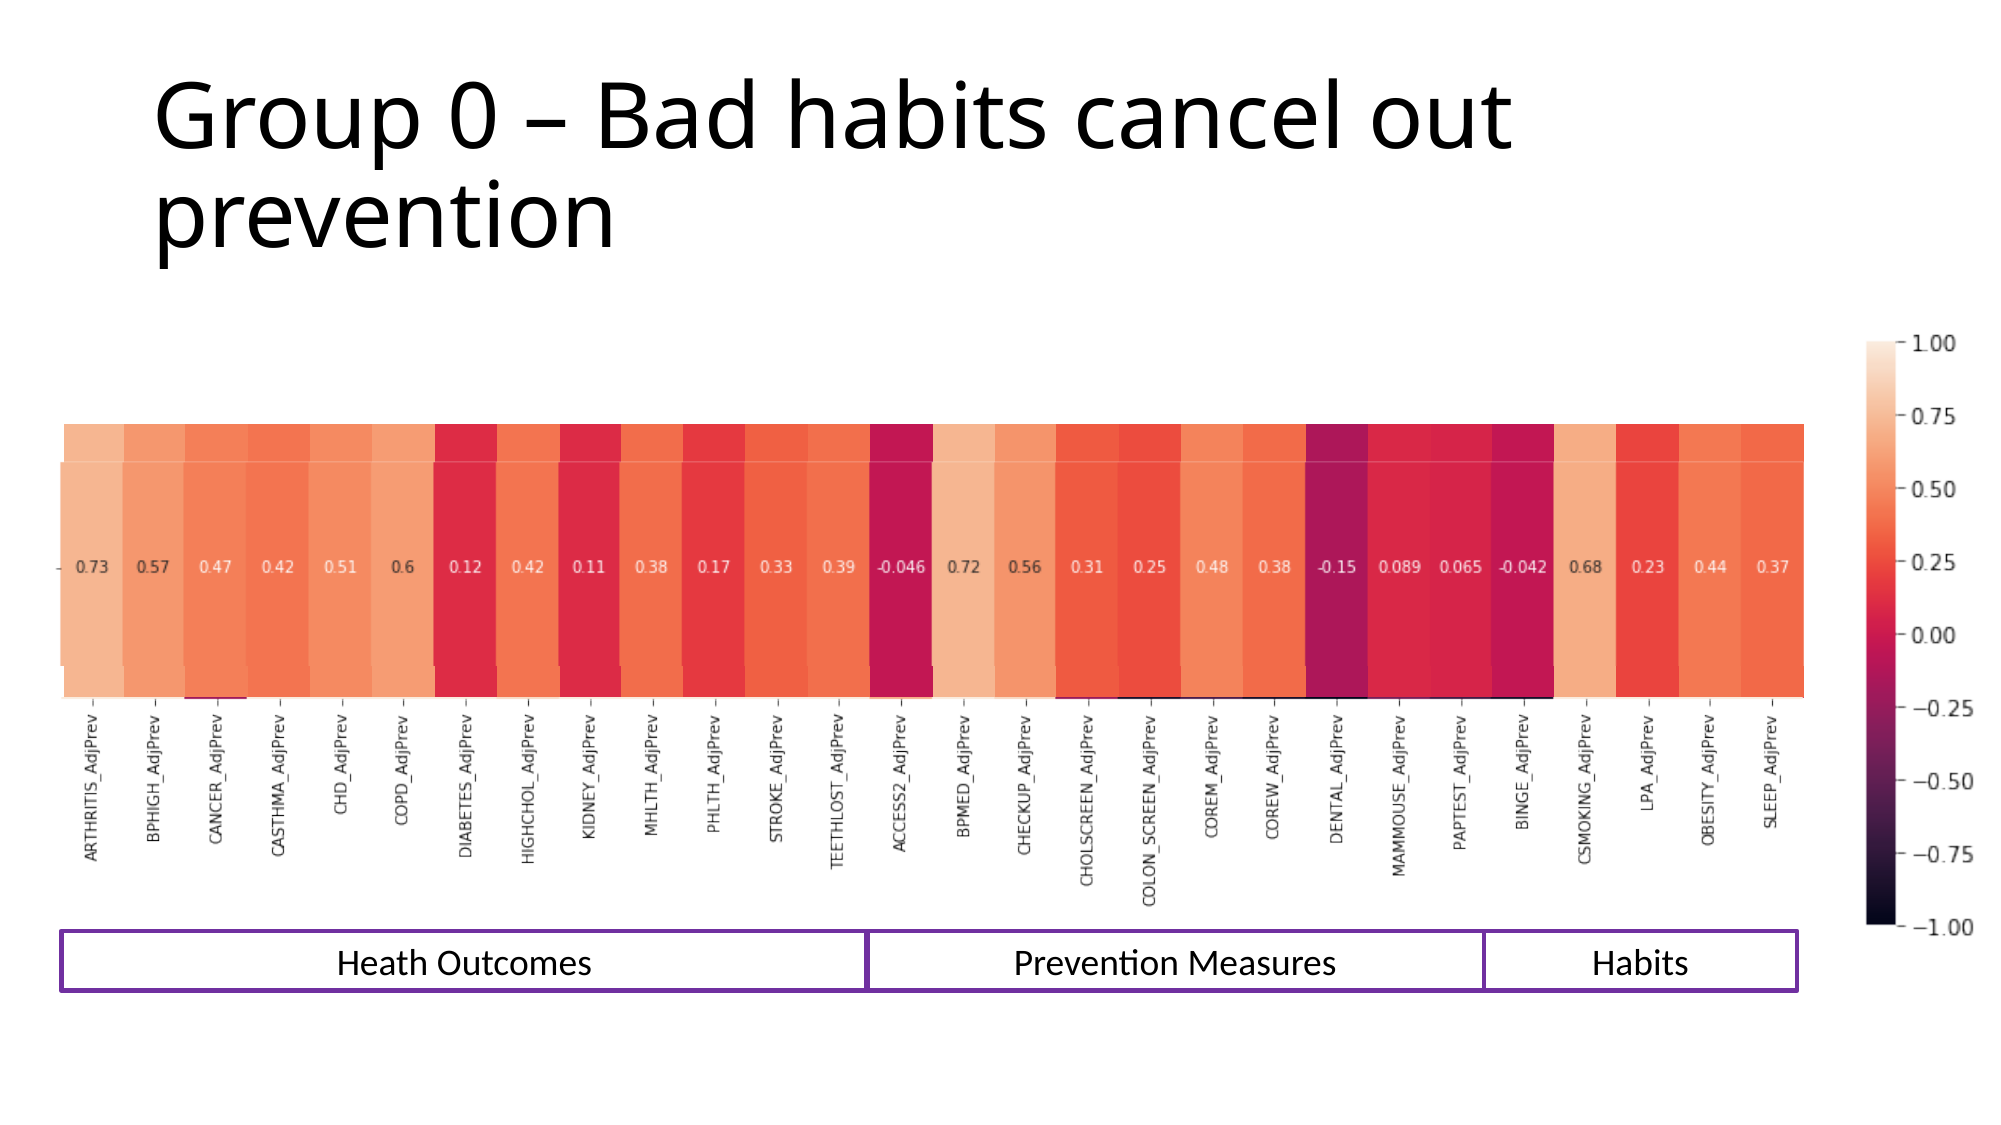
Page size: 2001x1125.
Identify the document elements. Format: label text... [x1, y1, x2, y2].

text_box Prevention Measures [866, 930, 1483, 991]
title Group 0 – Bad habits cancel out prevention [137, 59, 1863, 278]
text_box Heath Outcomes [61, 930, 866, 991]
text_box Habits [1483, 930, 1797, 991]
picture [2, 224, 2000, 1125]
